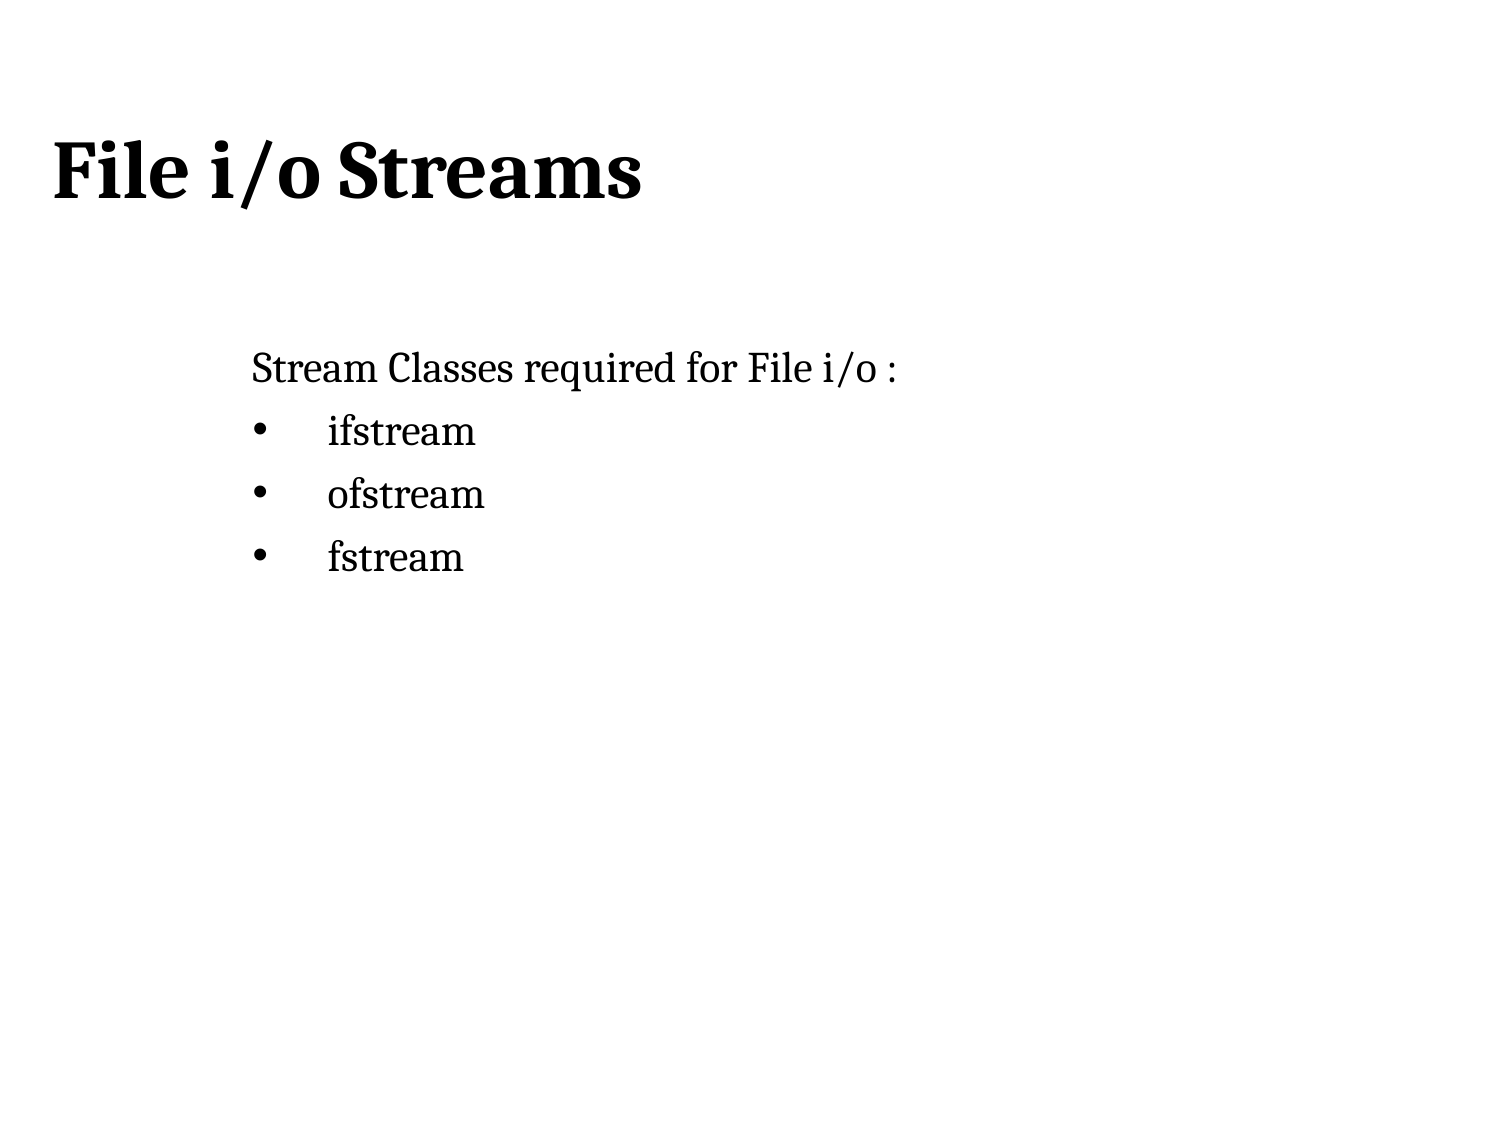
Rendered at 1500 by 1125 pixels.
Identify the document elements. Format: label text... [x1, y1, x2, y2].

title File i/o Streams [37, 62, 1332, 280]
list Stream Classes required for File i/o : ifstream ofstream fstream [237, 337, 1275, 825]
